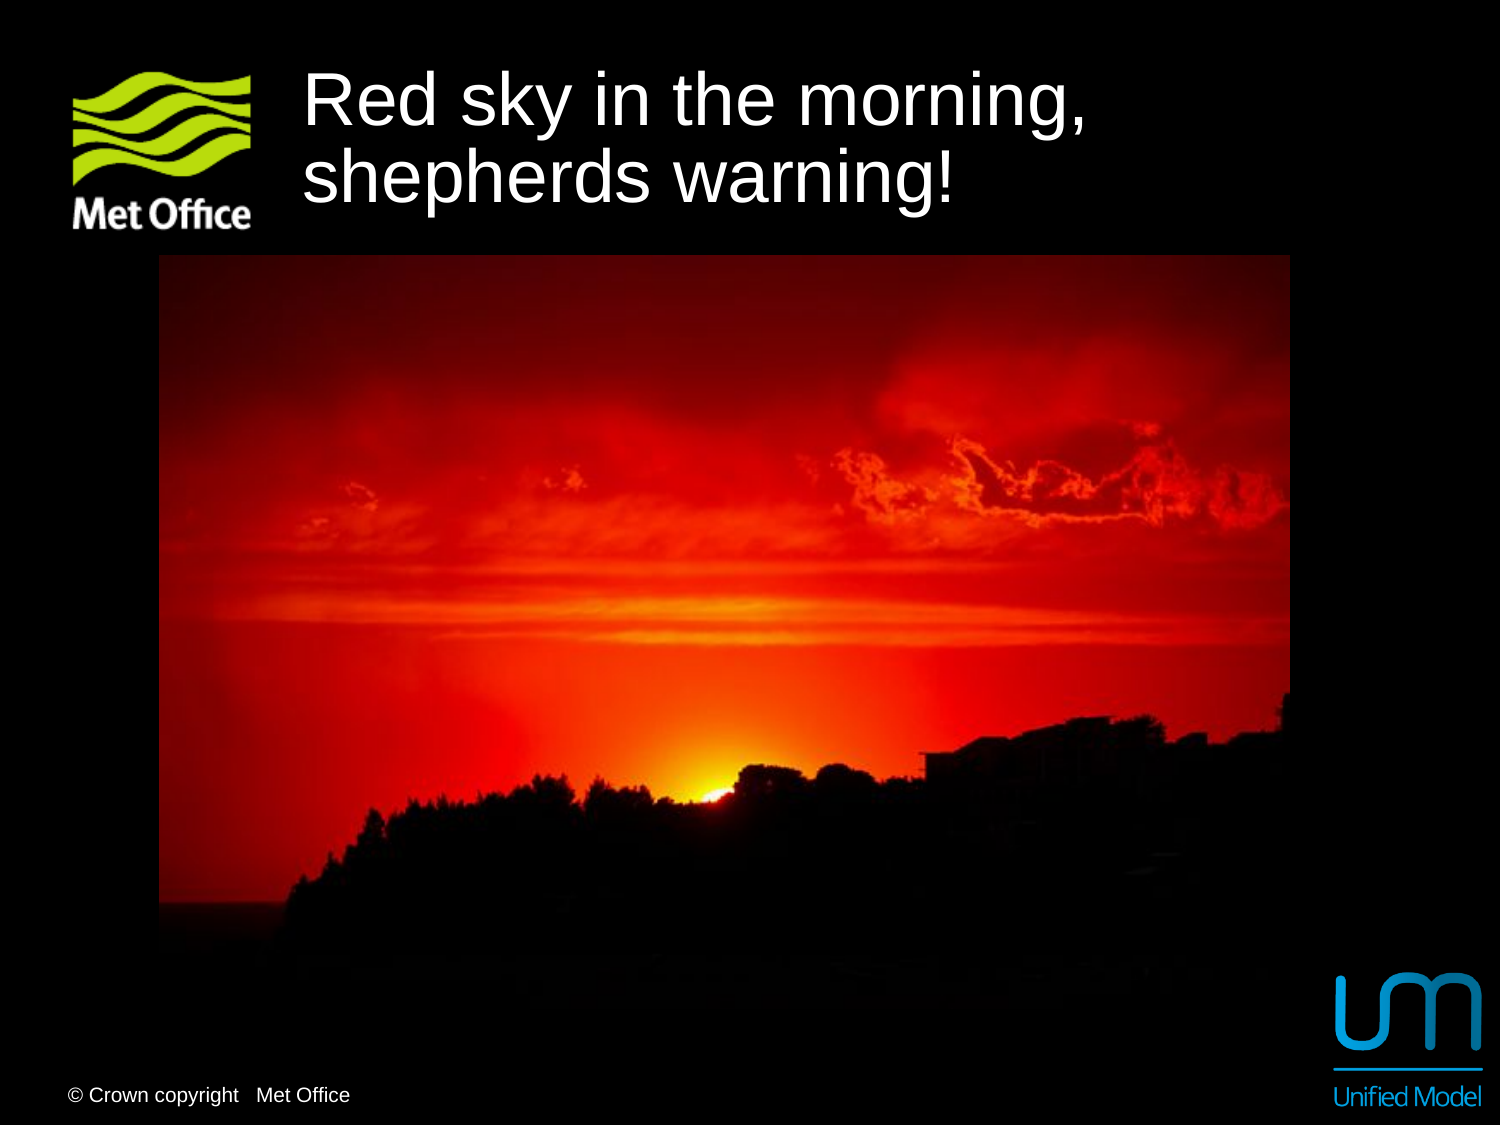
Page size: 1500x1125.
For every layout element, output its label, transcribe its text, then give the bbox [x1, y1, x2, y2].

text_box Red sky in the morning, shepherds warning! [287, 56, 1425, 282]
picture [0, 0, 1500, 1125]
